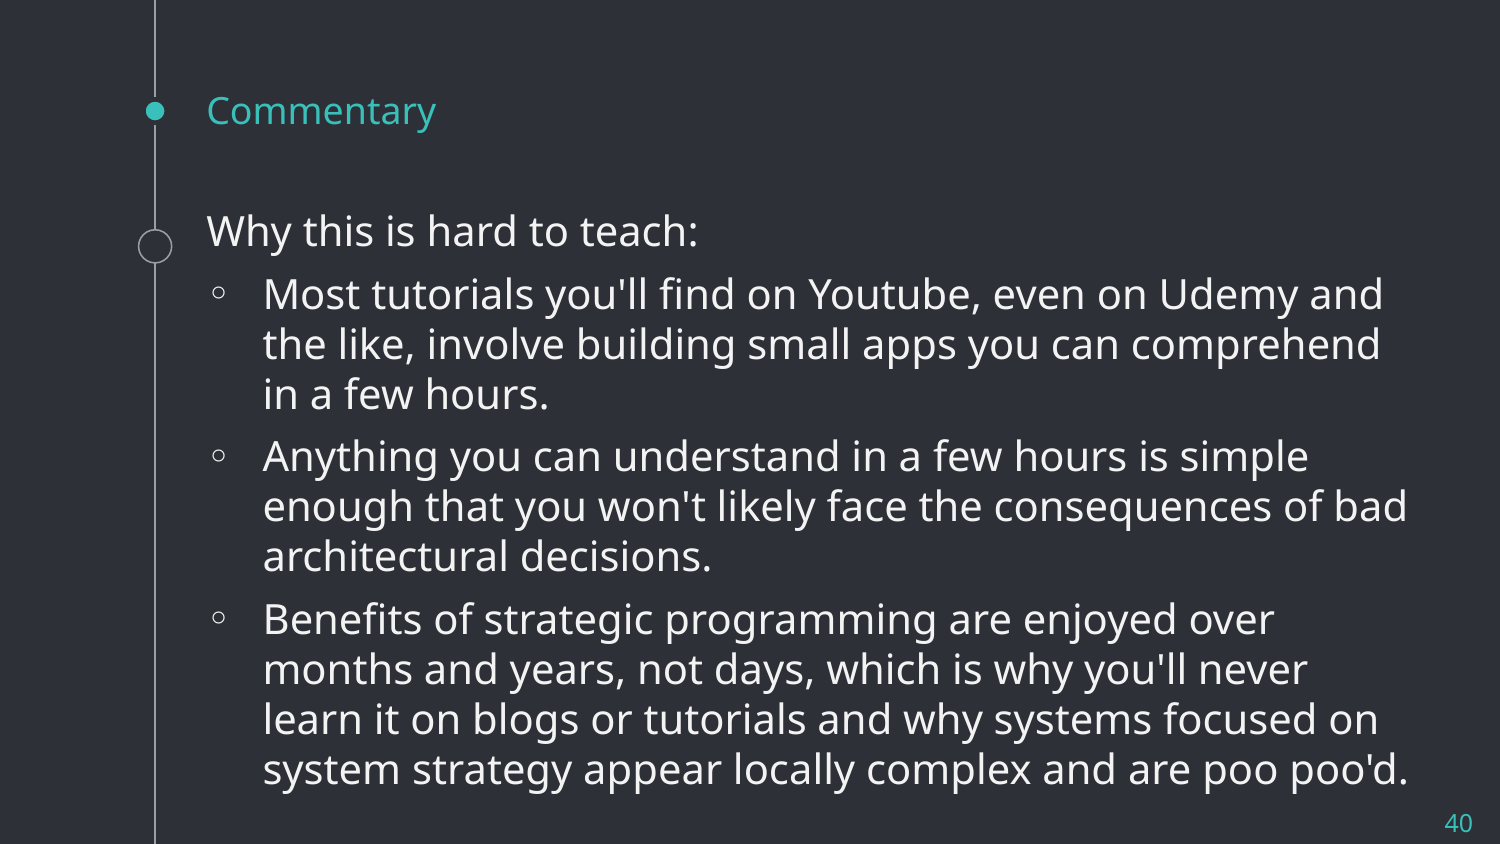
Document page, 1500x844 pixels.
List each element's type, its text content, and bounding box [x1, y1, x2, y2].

list Why this is hard to teach: Most tutorials you'll find on Youtube, even on Udemy and the like, involve building small apps you can comprehend in a few hours. Anything you can understand in a few hours is simple enough that you won't likely face the consequences of bad architectural decisions. Benefits of strategic programming are enjoyed over months and years, not days, which is why you'll never learn it on blogs or tutorials and why systems focused on system strategy appear locally complex and are poo poo'd. [191, 189, 1426, 802]
slide_number 40 [1398, 792, 1489, 844]
title Commentary [191, 90, 1317, 147]
